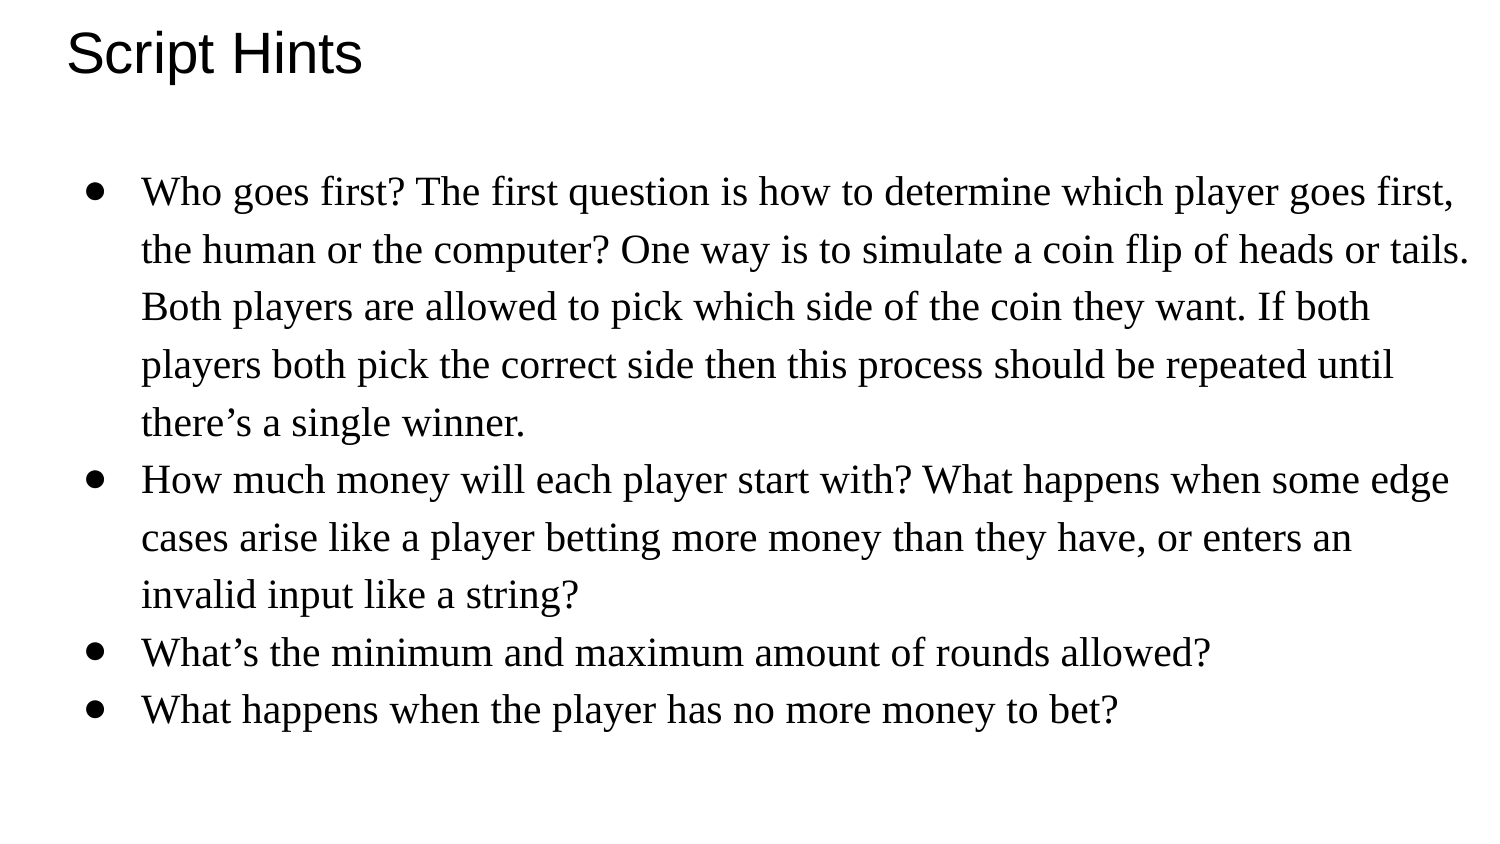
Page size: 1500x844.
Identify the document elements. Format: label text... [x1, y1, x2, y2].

list Who goes first? The first question is how to determine which player goes first, the human or the computer? One way is to simulate a coin flip of heads or tails. Both players are allowed to pick which side of the coin they want. If both players both pick the correct side then this process should be repeated until there’s a single winner. How much money will each player start with? What happens when some edge cases arise like a player betting more money than they have, or enters an invalid input like a string? What’s the minimum and maximum amount of rounds allowed? What happens when the player has no more money to bet? [51, 141, 1490, 809]
title Script Hints [51, 0, 1449, 94]
